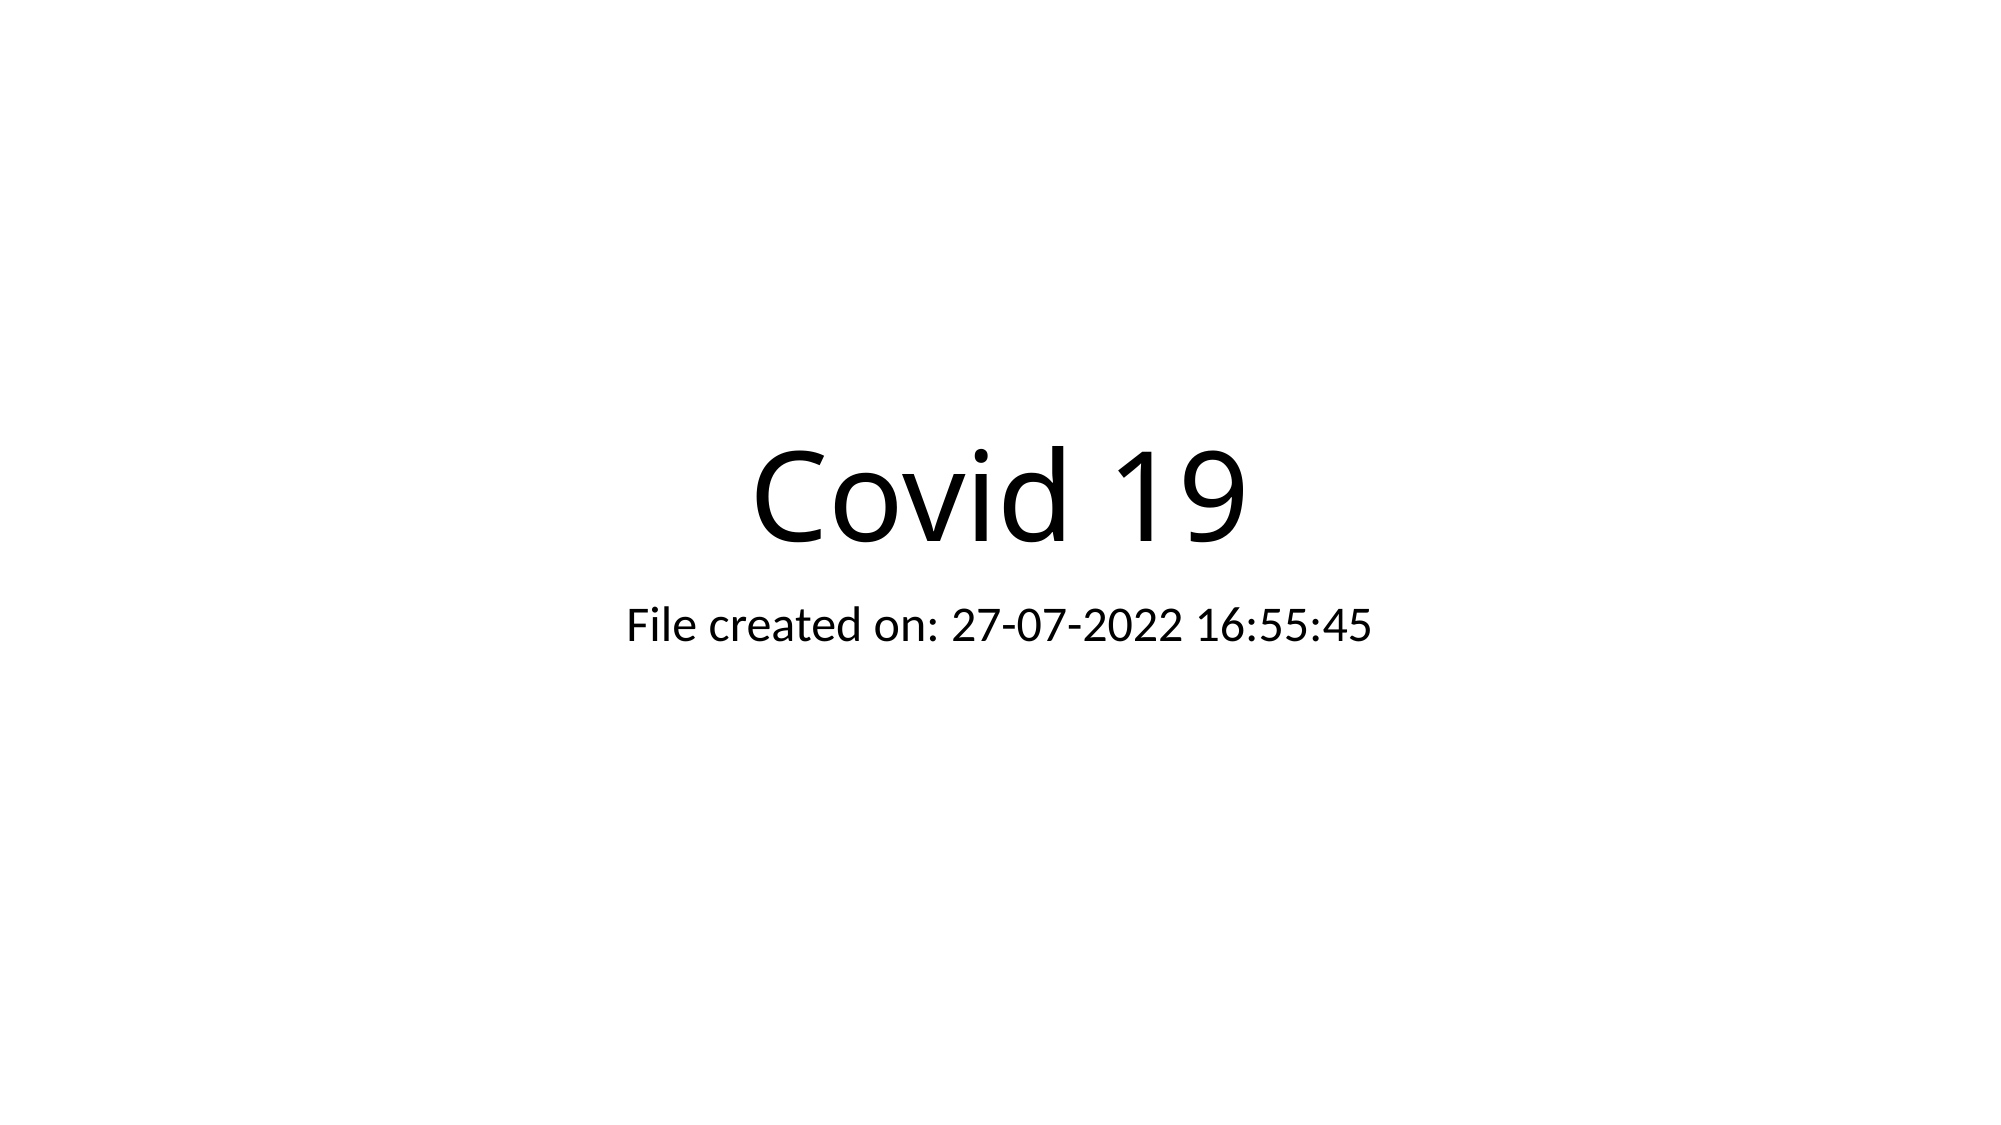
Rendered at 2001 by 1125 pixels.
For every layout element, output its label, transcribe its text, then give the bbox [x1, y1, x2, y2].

title Covid 19 [249, 184, 1750, 576]
subtitle File created on: 27-07-2022 16:55:45 [249, 590, 1750, 863]
